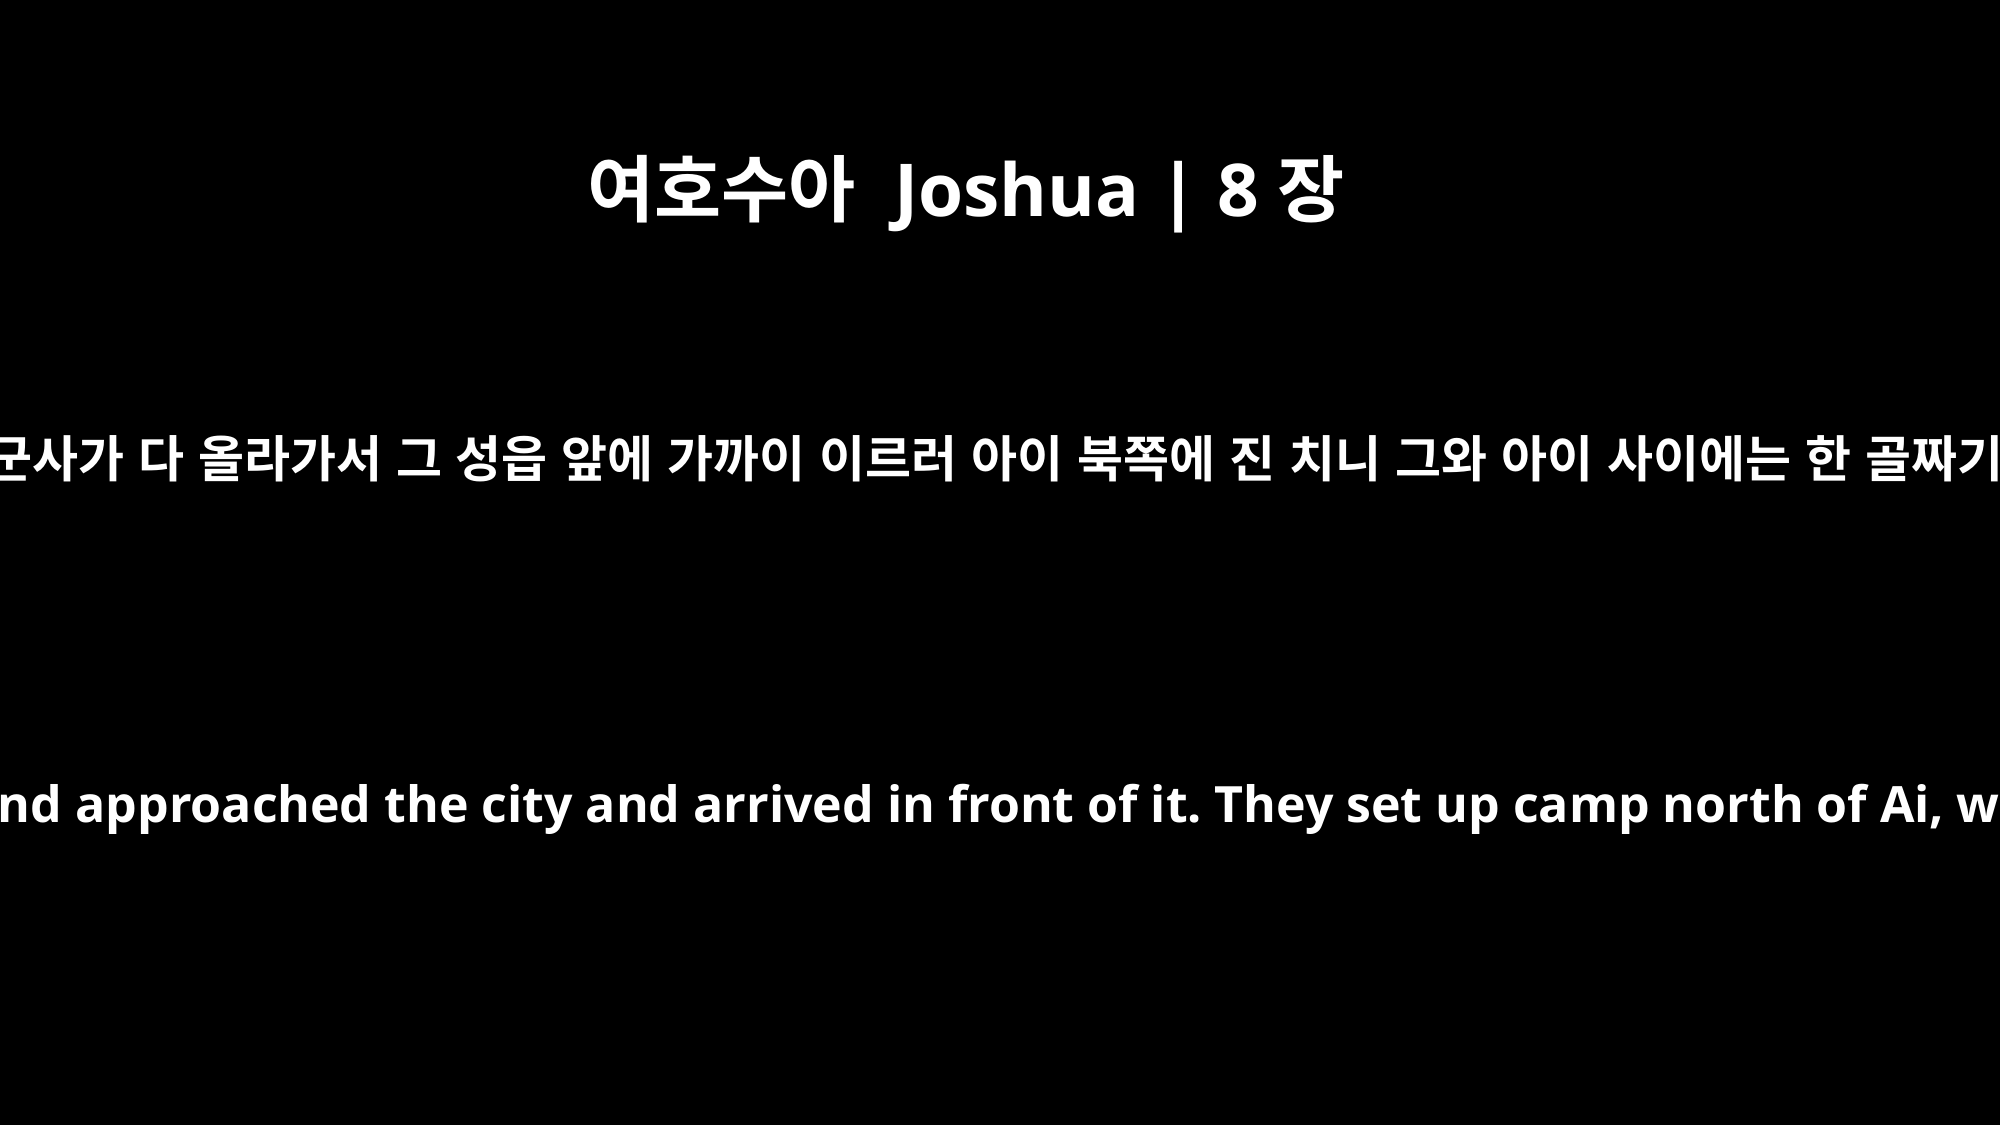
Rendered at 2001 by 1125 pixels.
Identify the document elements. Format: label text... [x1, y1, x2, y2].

text_box The entire force that was with him marched up and approached the city and arrived in front of it. They set up camp north of Ai, with the valley between them and the city. [0, 764, 2000, 840]
text_box 여호수아 Joshua | 8장 [572, 136, 1360, 239]
text_box 11 그와 함께 한 군사가 다 올라가서 그 성읍 앞에 가까이 이르러 아이 북쪽에 진 치니 그와 아이 사이에는 한 골짜기가 있더라 [0, 359, 2000, 495]
